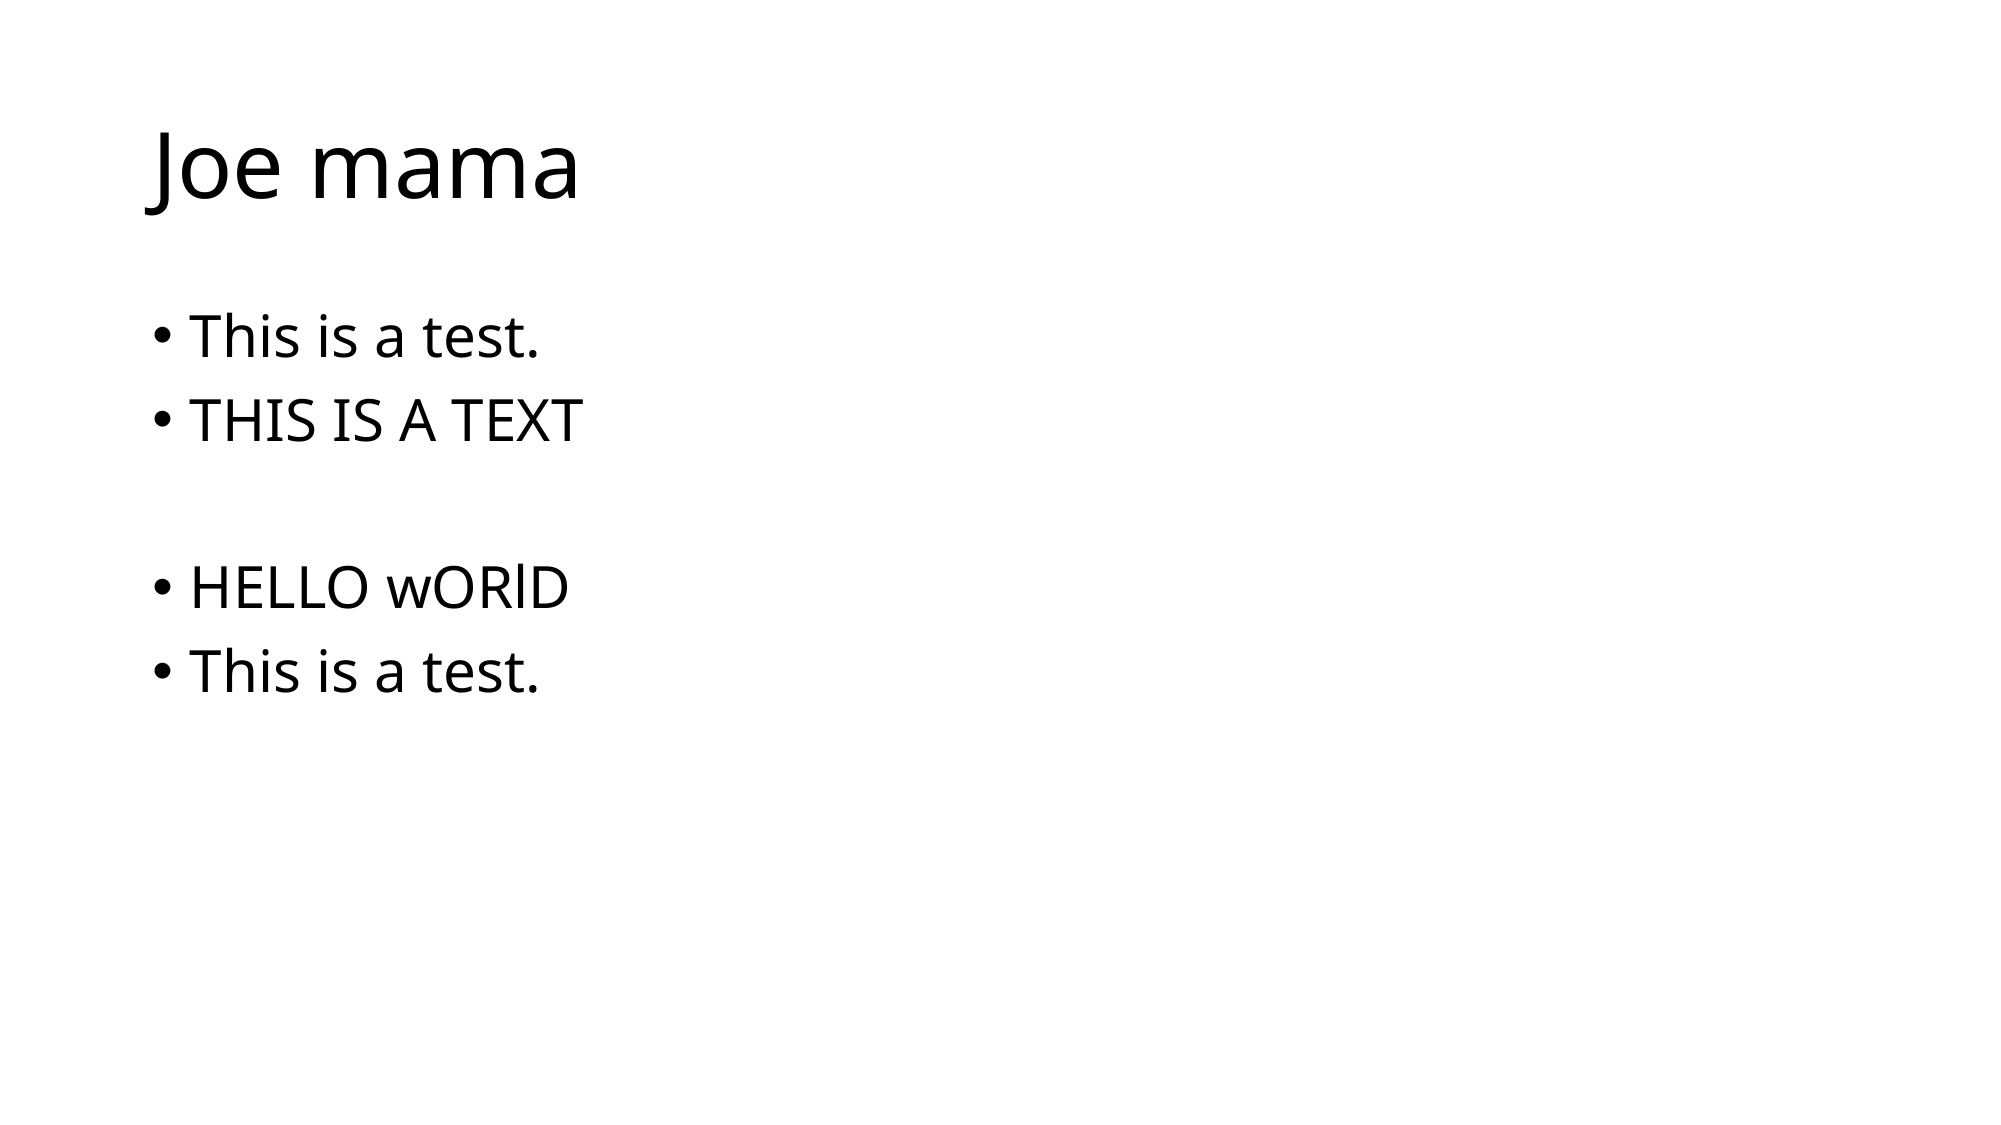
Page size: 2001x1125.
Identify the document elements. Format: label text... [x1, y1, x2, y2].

title Joe mama [137, 59, 1863, 278]
list This is a test. THIS IS A TEXT HELLO wORlD This is a test. [137, 299, 1863, 1014]
